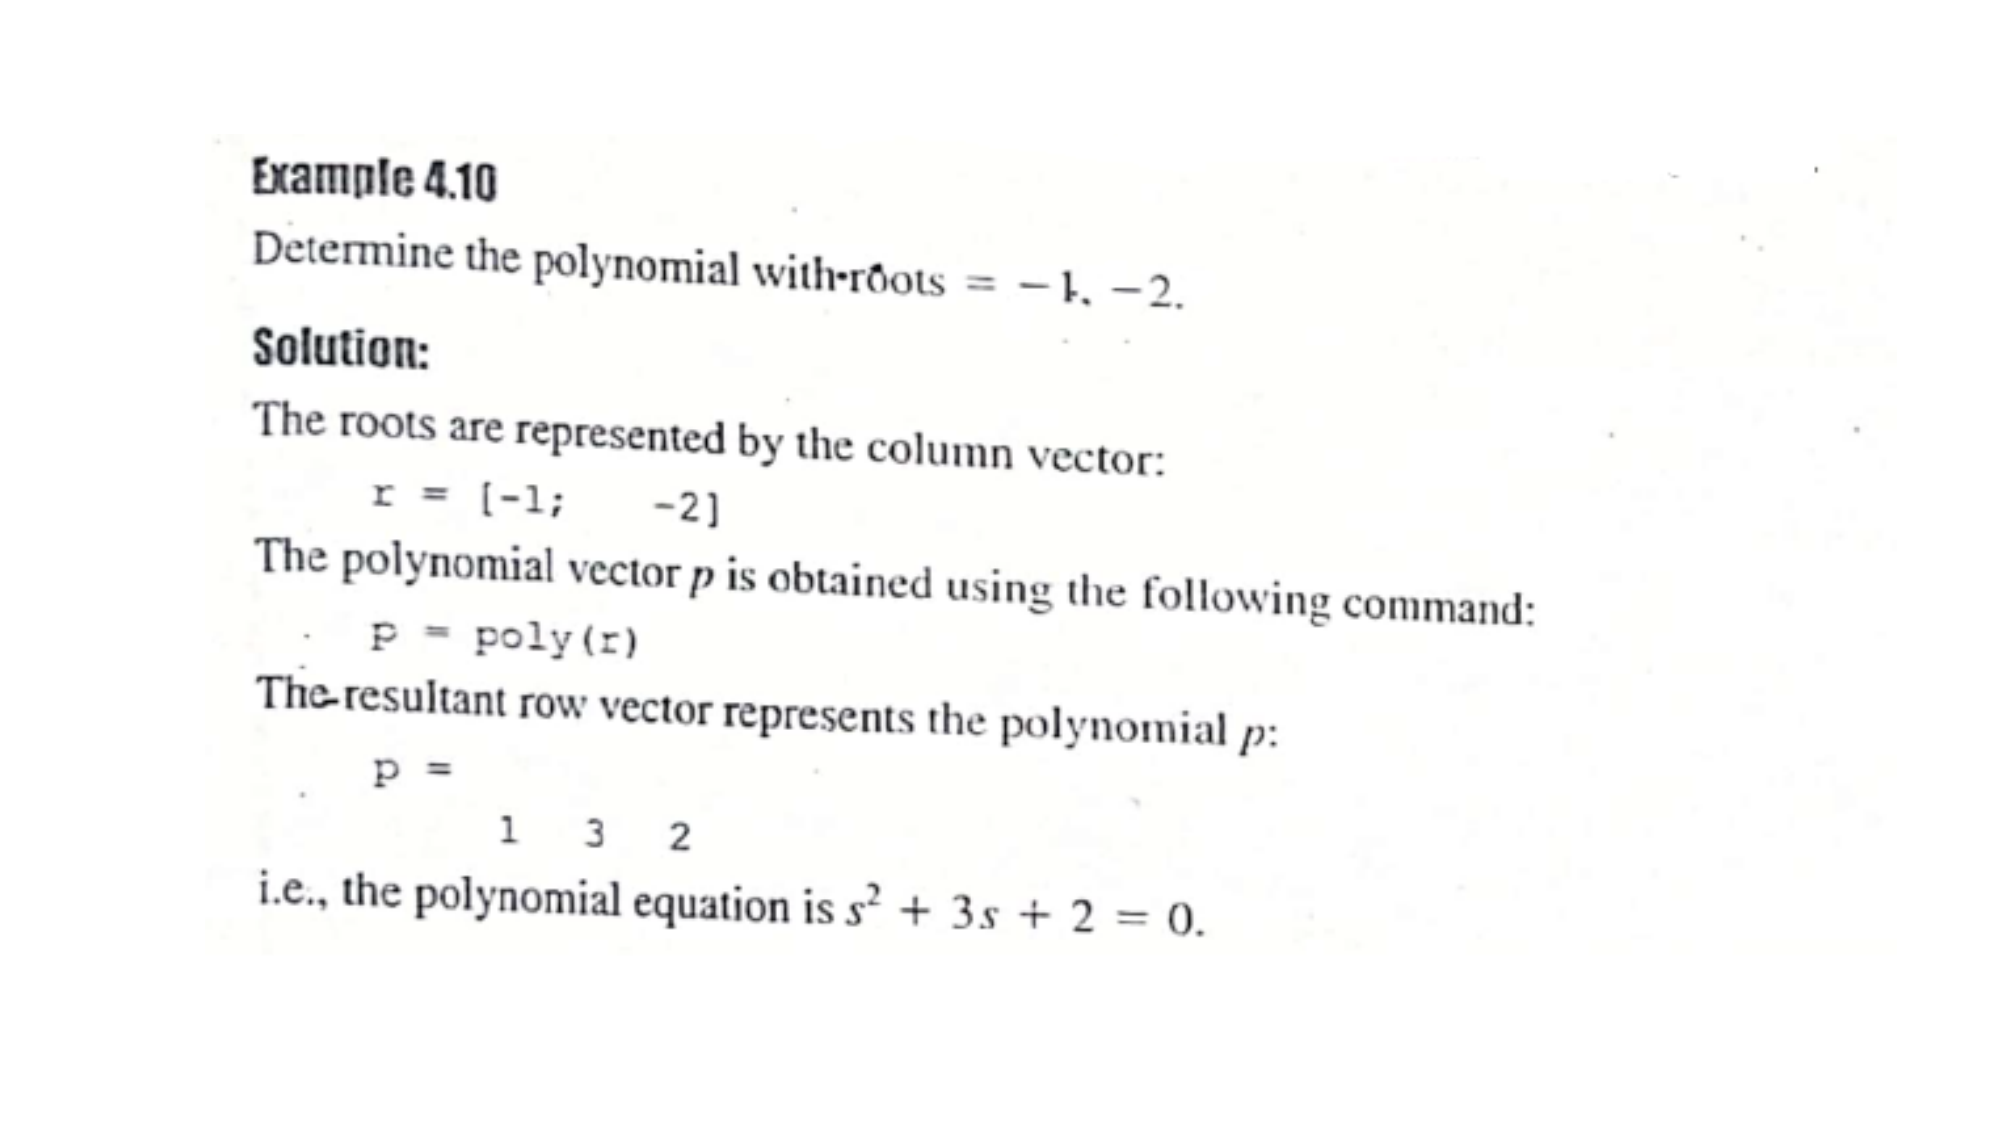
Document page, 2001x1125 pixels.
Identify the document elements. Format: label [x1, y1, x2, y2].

picture [205, 134, 1897, 1045]
